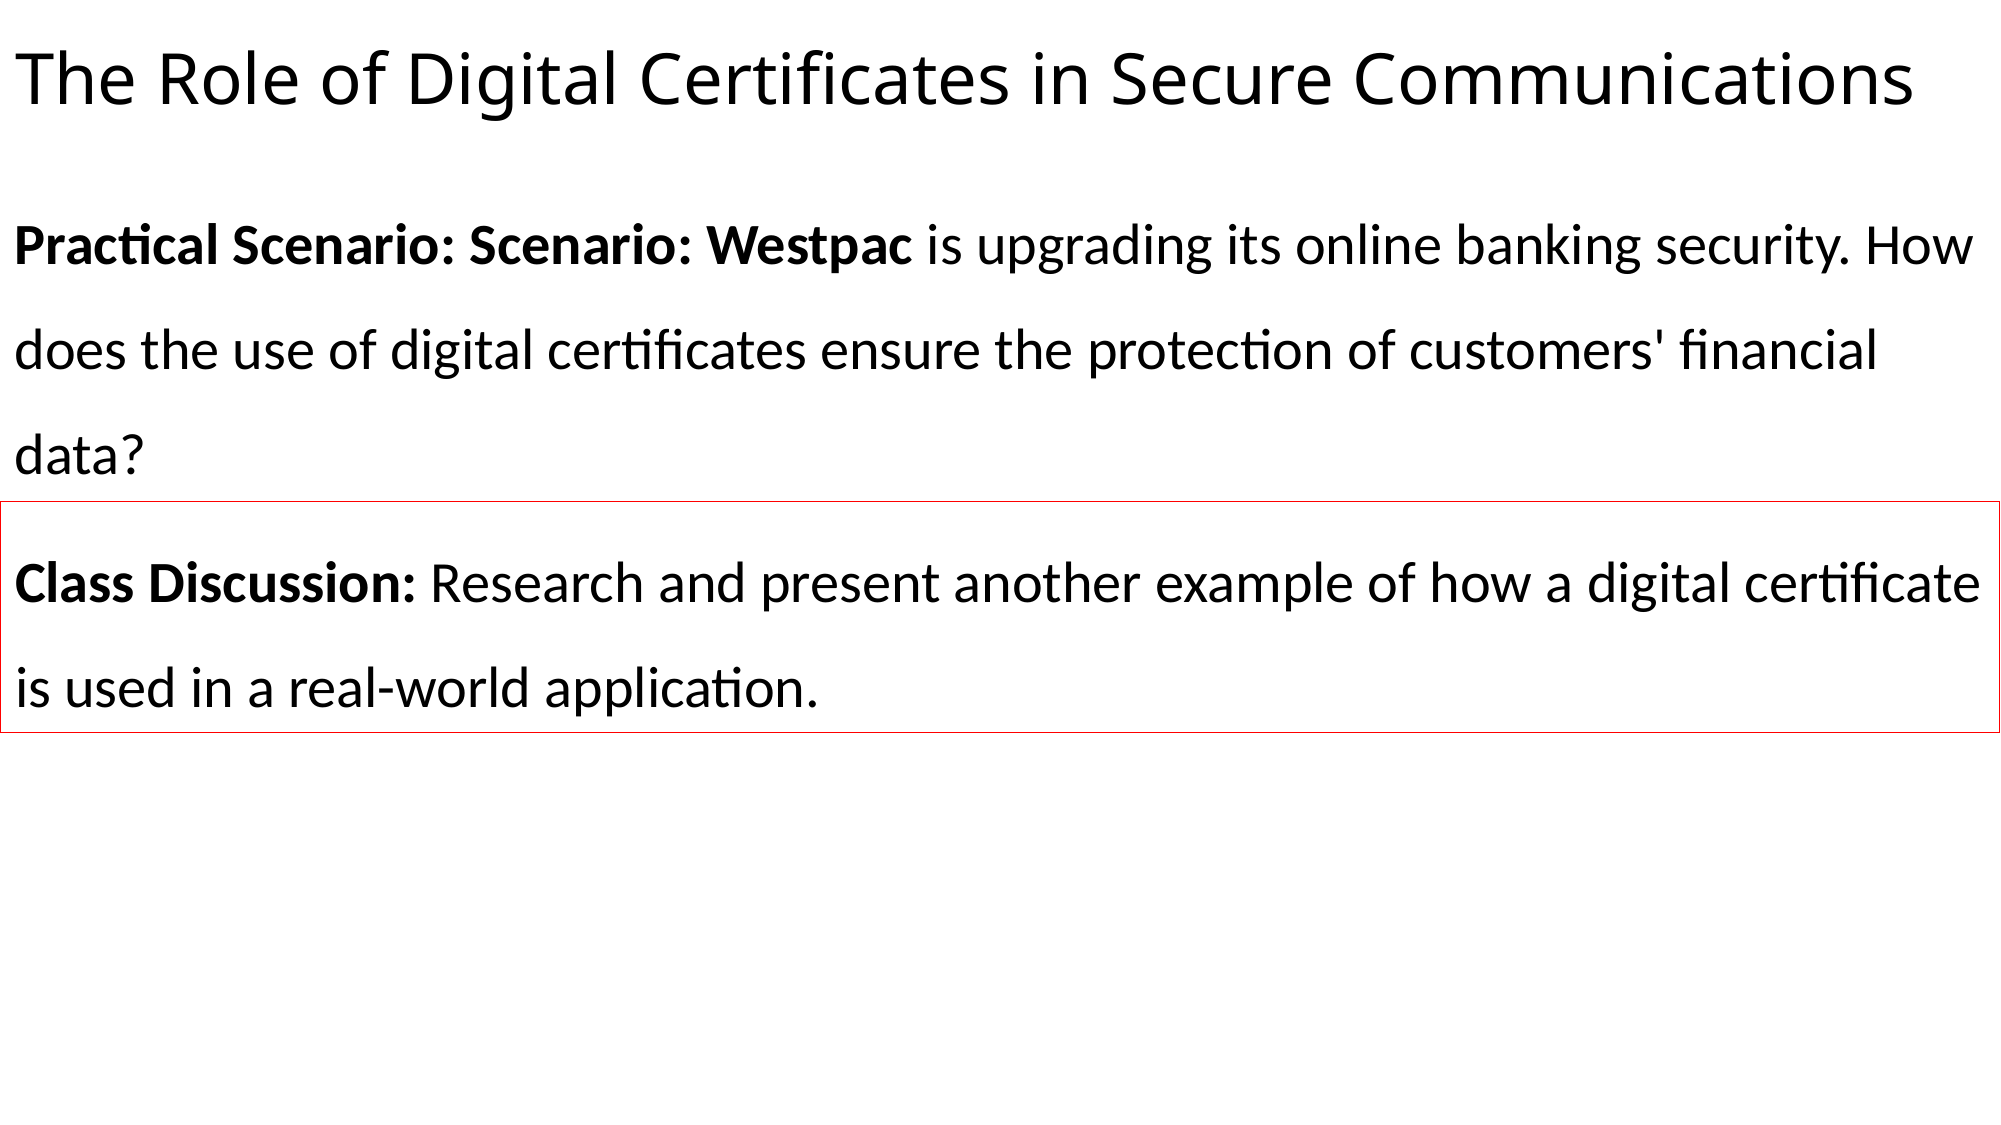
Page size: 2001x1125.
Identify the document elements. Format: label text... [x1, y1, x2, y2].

text_box Class Discussion: Research and present another example of how a digital certificate is used in a real-world application. [0, 501, 2000, 733]
text_box Practical Scenario: Scenario: Westpac is upgrading its online banking security. How does the use of digital certificates ensure the protection of customers' financial data? [0, 163, 2000, 494]
title The Role of Digital Certificates in Secure Communications [0, 0, 2000, 163]
